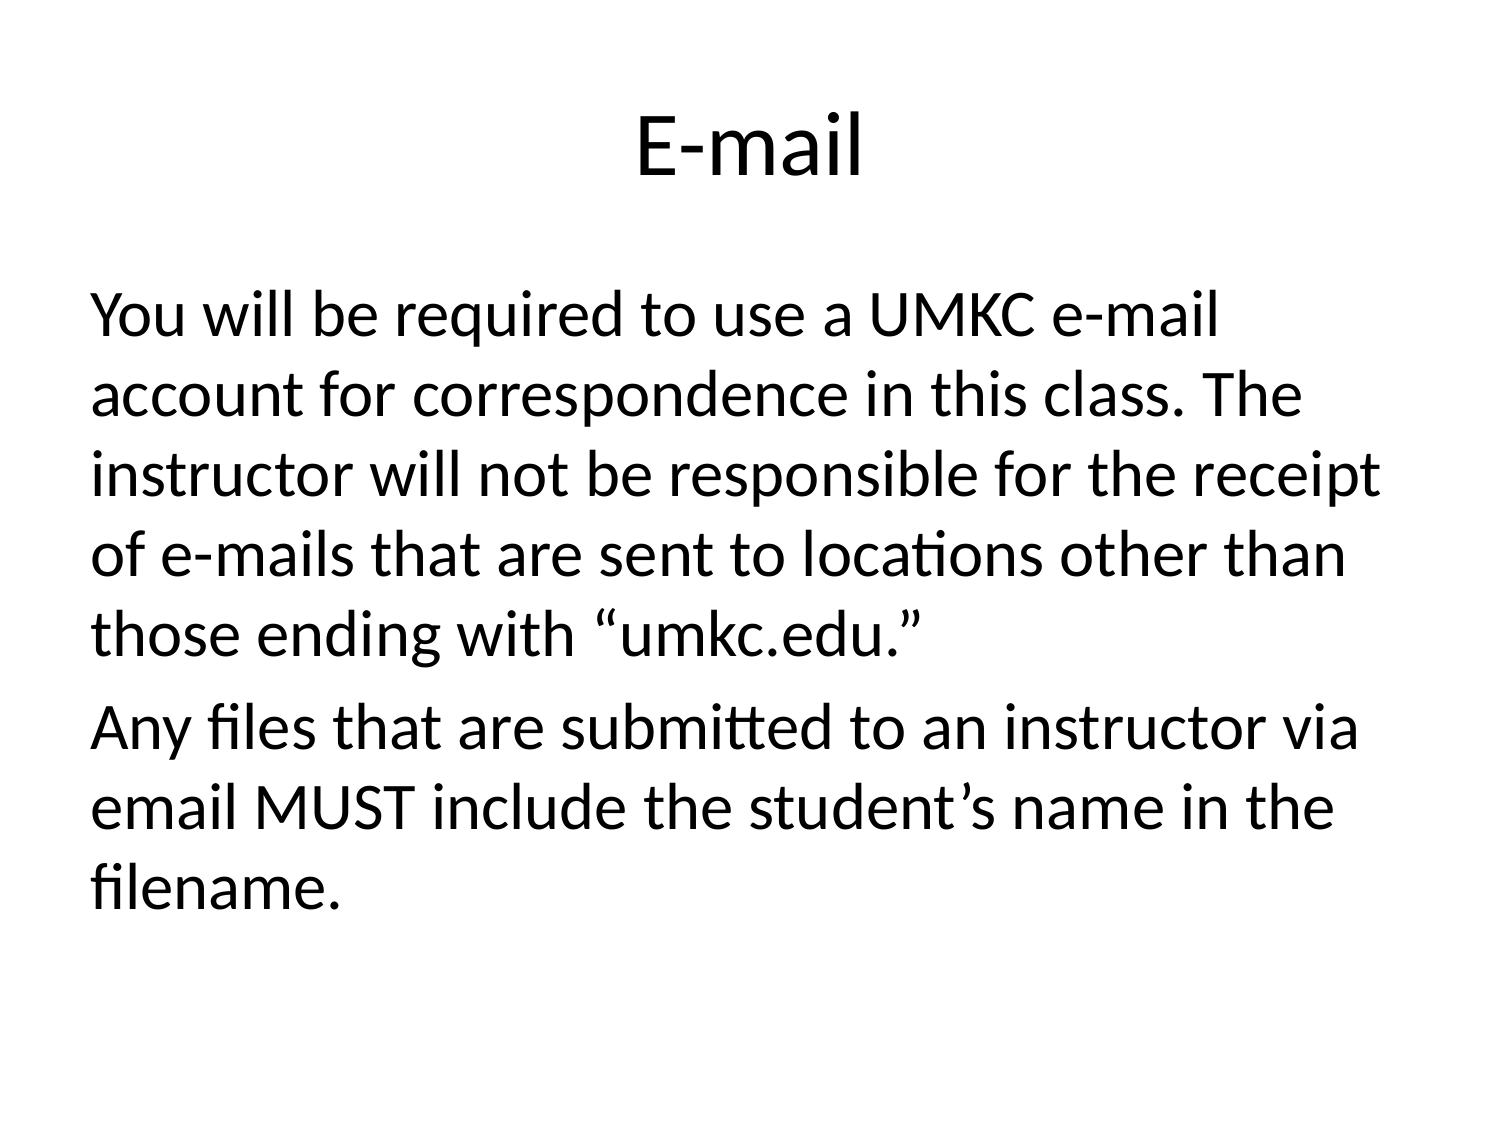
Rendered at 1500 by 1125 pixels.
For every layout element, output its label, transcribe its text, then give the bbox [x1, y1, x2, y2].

title E-mail [75, 45, 1425, 233]
list You will be required to use a UMKC e-mail account for correspondence in this class. The instructor will not be responsible for the receipt of e-mails that are sent to locations other than those ending with “umkc.edu.” Any files that are submitted to an instructor via email MUST include the student’s name in the filename. [75, 262, 1425, 1005]
